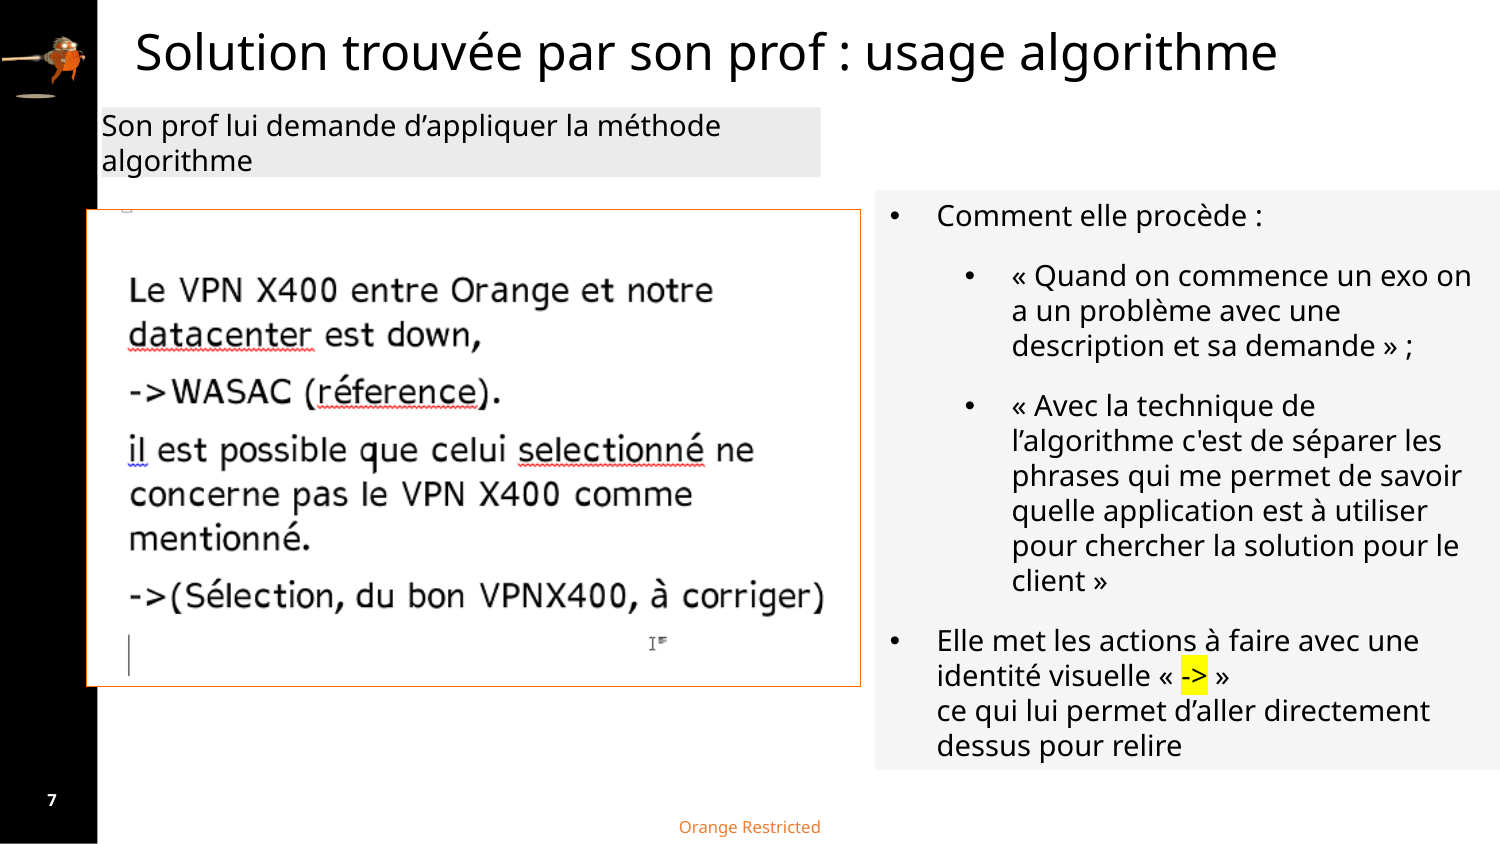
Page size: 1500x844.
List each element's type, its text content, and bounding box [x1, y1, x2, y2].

text_box Comment elle procède : « Quand on commence un exo on a un problème avec une description et sa demande » ; « Avec la technique de l’algorithme c'est de séparer les phrases qui me permet de savoir quelle application est à utiliser pour chercher la solution pour le client » Elle met les actions à faire avec une identité visuelle « -> » ce qui lui permet d’aller directement dessus pour relire [875, 190, 1500, 770]
title Solution trouvée par son prof : usage algorithme [135, 27, 1436, 149]
text_box Son prof lui demande d’appliquer la méthode algorithme [101, 107, 821, 178]
picture [2, 35, 87, 99]
picture [86, 209, 861, 687]
